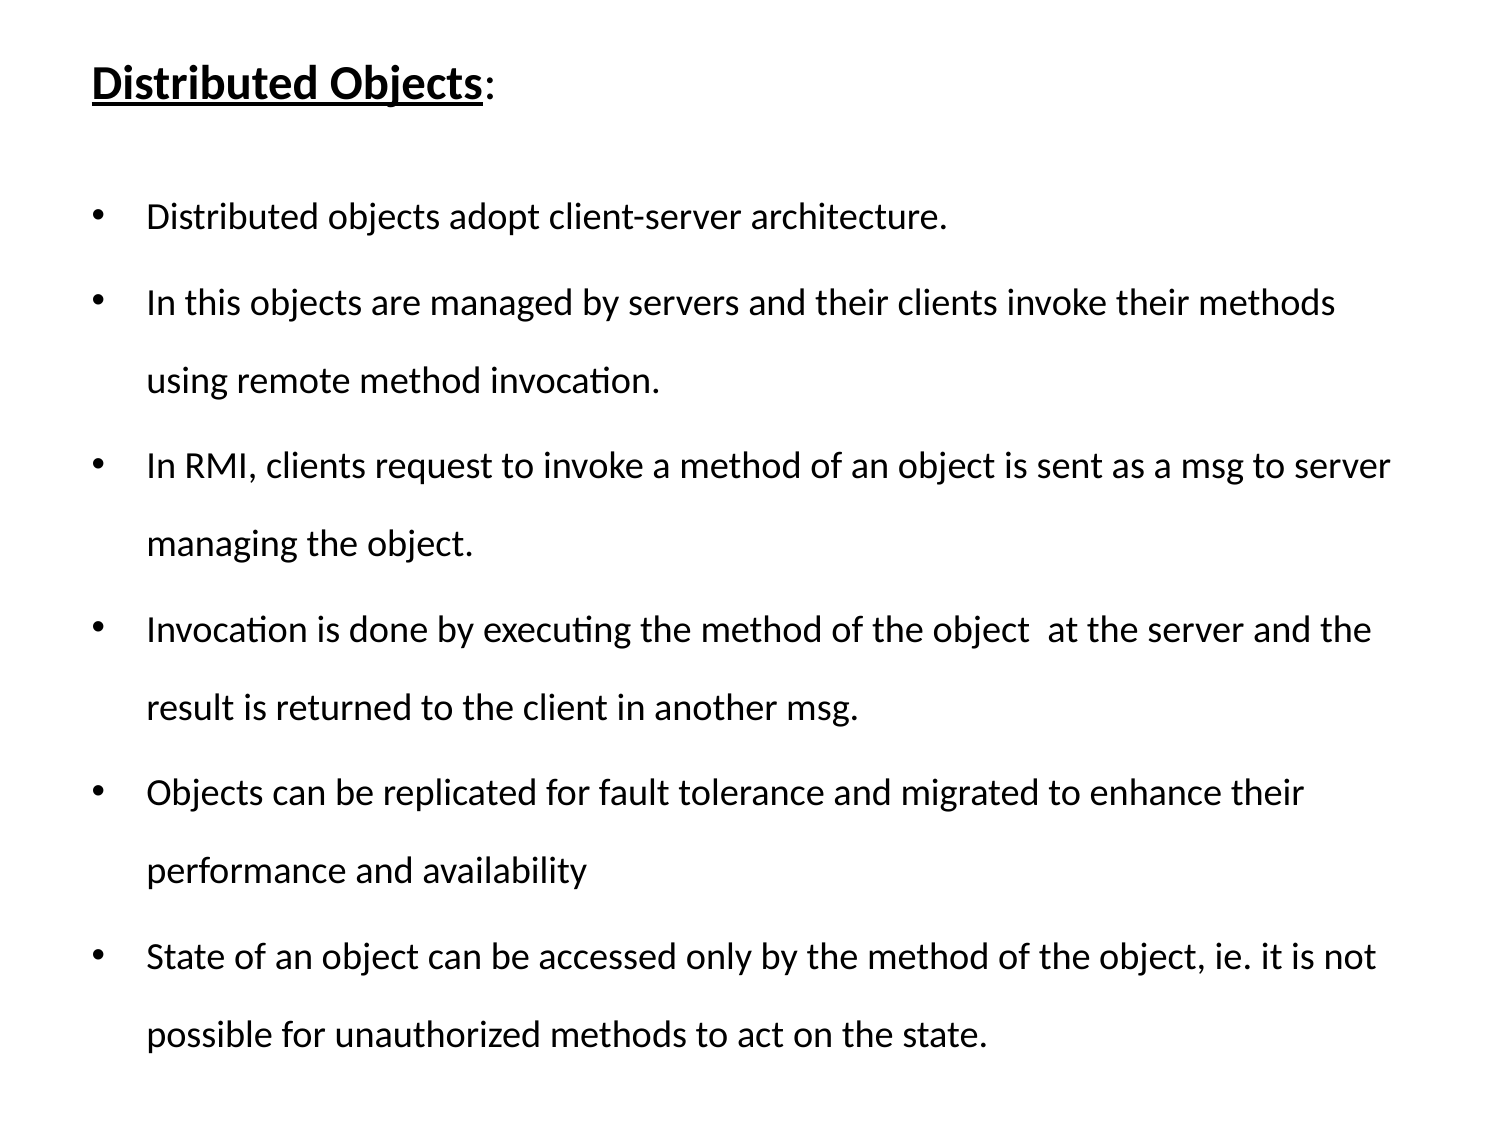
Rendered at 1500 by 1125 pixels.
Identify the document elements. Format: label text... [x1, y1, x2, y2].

list Distributed Objects: Distributed objects adopt client-server architecture. In this objects are managed by servers and their clients invoke their methods using remote method invocation. In RMI, clients request to invoke a method of an object is sent as a msg to server managing the object. Invocation is done by executing the method of the object at the server and the result is returned to the client in another msg. Objects can be replicated for fault tolerance and migrated to enhance their performance and availability State of an object can be accessed only by the method of the object, ie. it is not possible for unauthorized methods to act on the state. [76, 42, 1427, 1125]
